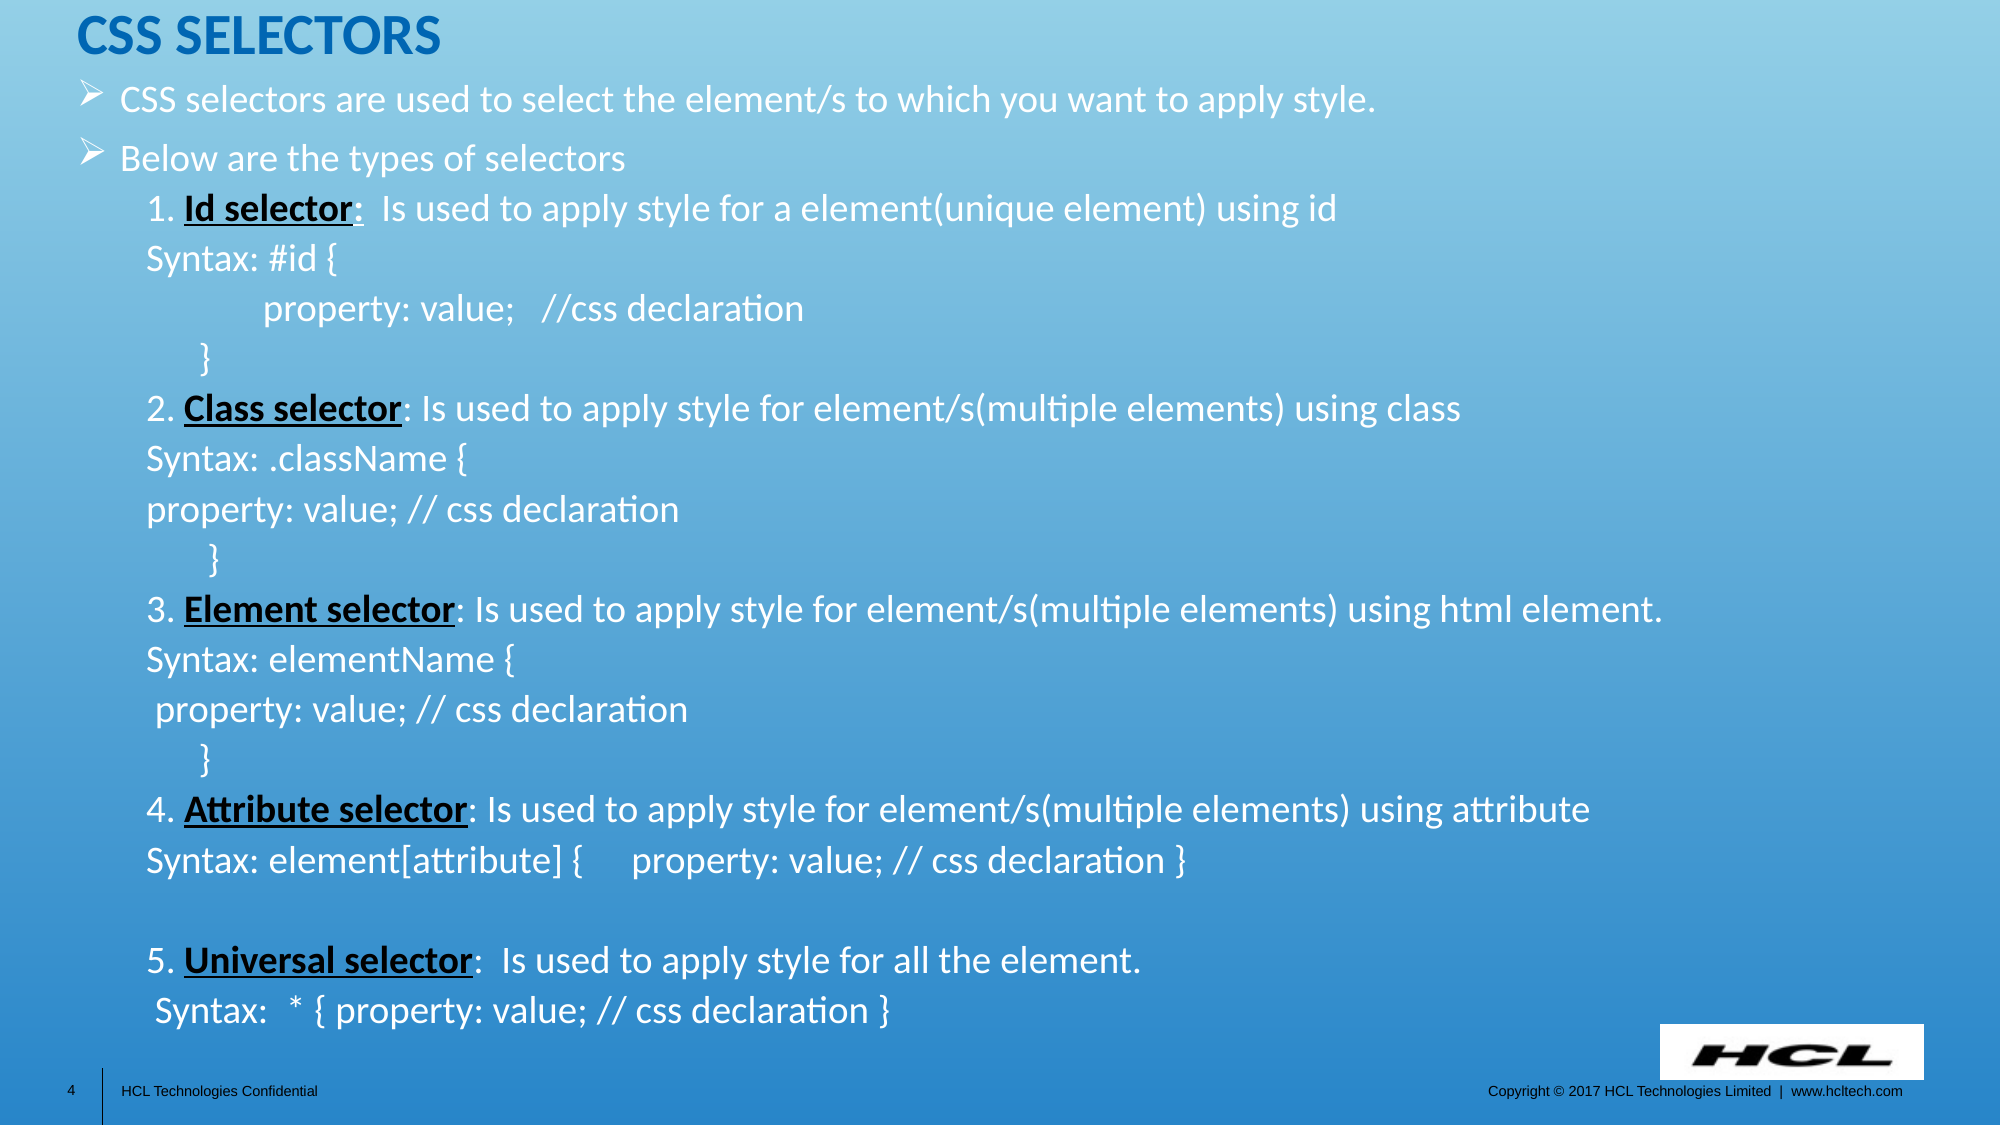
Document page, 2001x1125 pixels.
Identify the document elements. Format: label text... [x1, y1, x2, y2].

picture [1660, 1050, 1924, 1080]
list CSS selectors are used to select the element/s to which you want to apply style. Below are the types of selectors 1. Id selector: Is used to apply style for a element(unique element) using id Syntax: #id { property: value; //css declaration } 2. Class selector: Is used to apply style for element/s(multiple elements) using class Syntax: .className { property: value; // css declaration } 3. Element selector: Is used to apply style for element/s(multiple elements) using html element. Syntax: elementName { property: value; // css declaration } 4. Attribute selector: Is used to apply style for element/s(multiple elements) using attribute Syntax: element[attribute] { property: value; // css declaration } 5. Universal selector: Is used to apply style for all the element. Syntax: * { property: value; // css declaration } [62, 71, 1924, 1050]
title CSS selectors [62, 0, 1781, 71]
